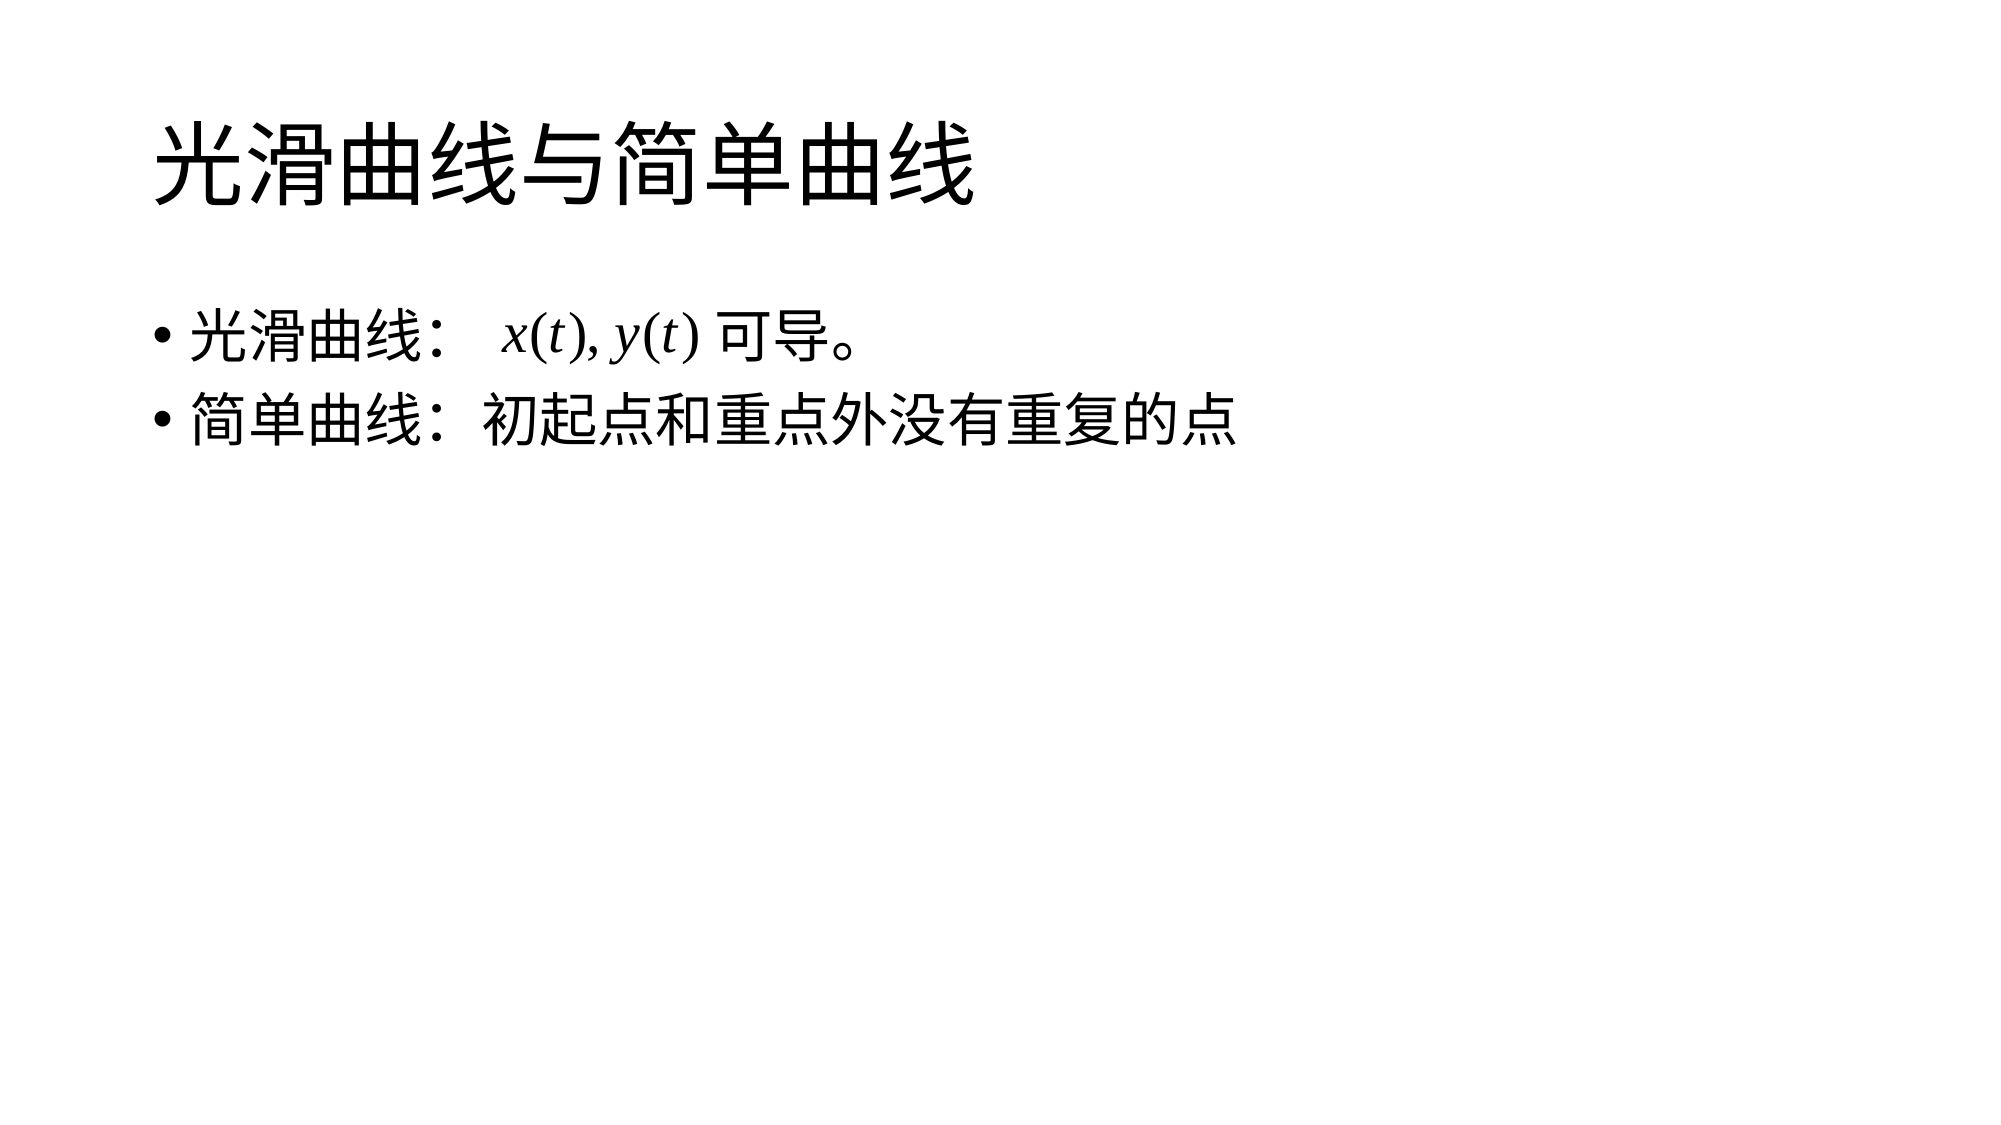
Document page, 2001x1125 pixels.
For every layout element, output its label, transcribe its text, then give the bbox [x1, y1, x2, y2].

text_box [490, 299, 713, 377]
list 光滑曲线： 可导。 简单曲线：初起点和重点外没有重复的点 [137, 299, 1863, 1014]
title 光滑曲线与简单曲线 [137, 59, 1863, 278]
